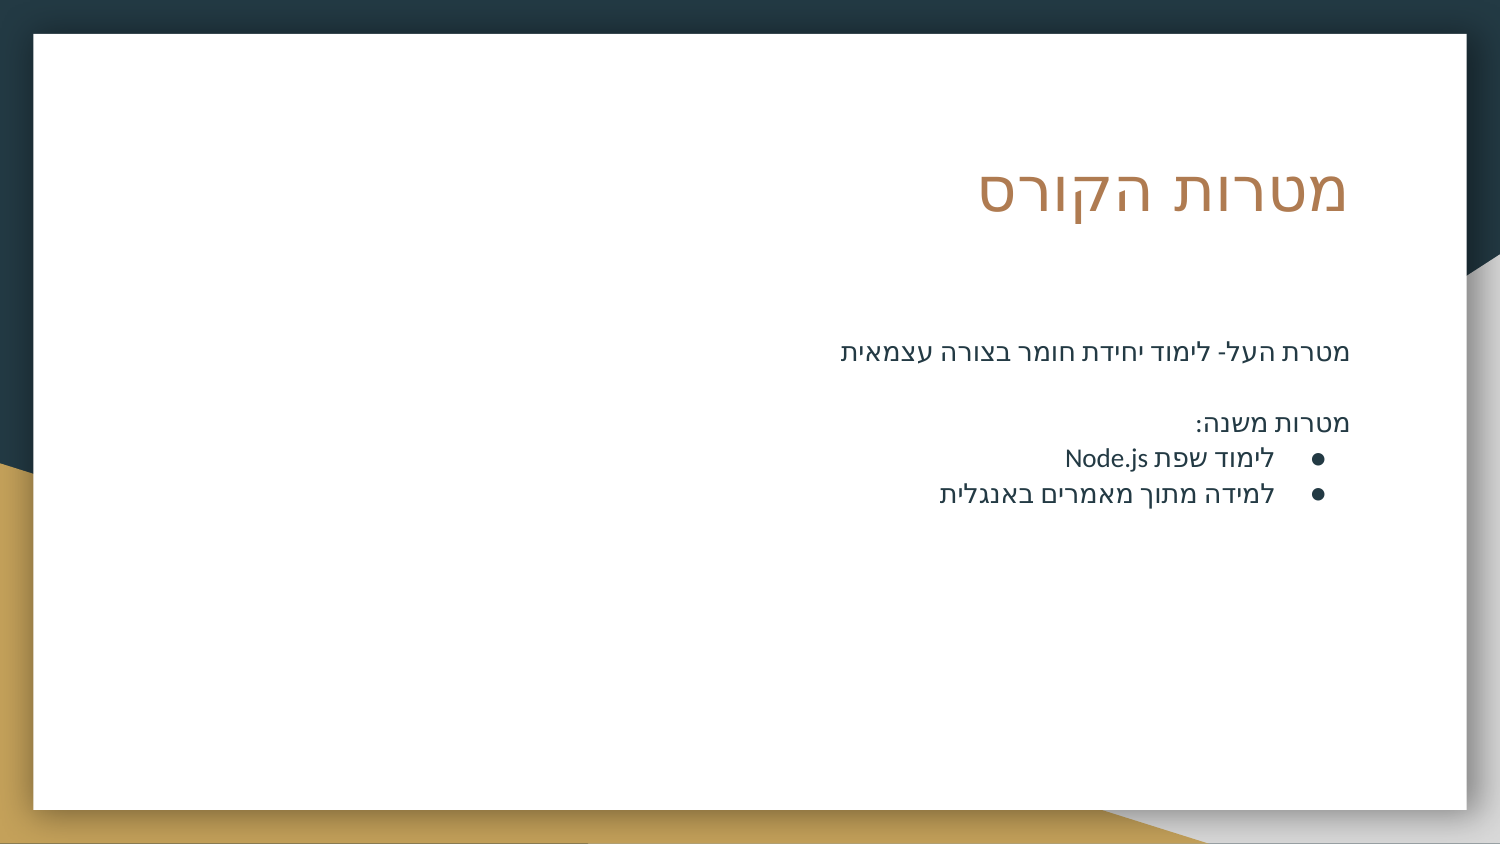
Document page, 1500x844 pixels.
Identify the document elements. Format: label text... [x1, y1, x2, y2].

title מטרות הקורס [134, 138, 1366, 296]
list מטרת העל- לימוד יחידת חומר בצורה עצמאית מטרות משנה: לימוד שפת Node.js למידה מתוך מאמרים באנגלית [134, 326, 1366, 729]
